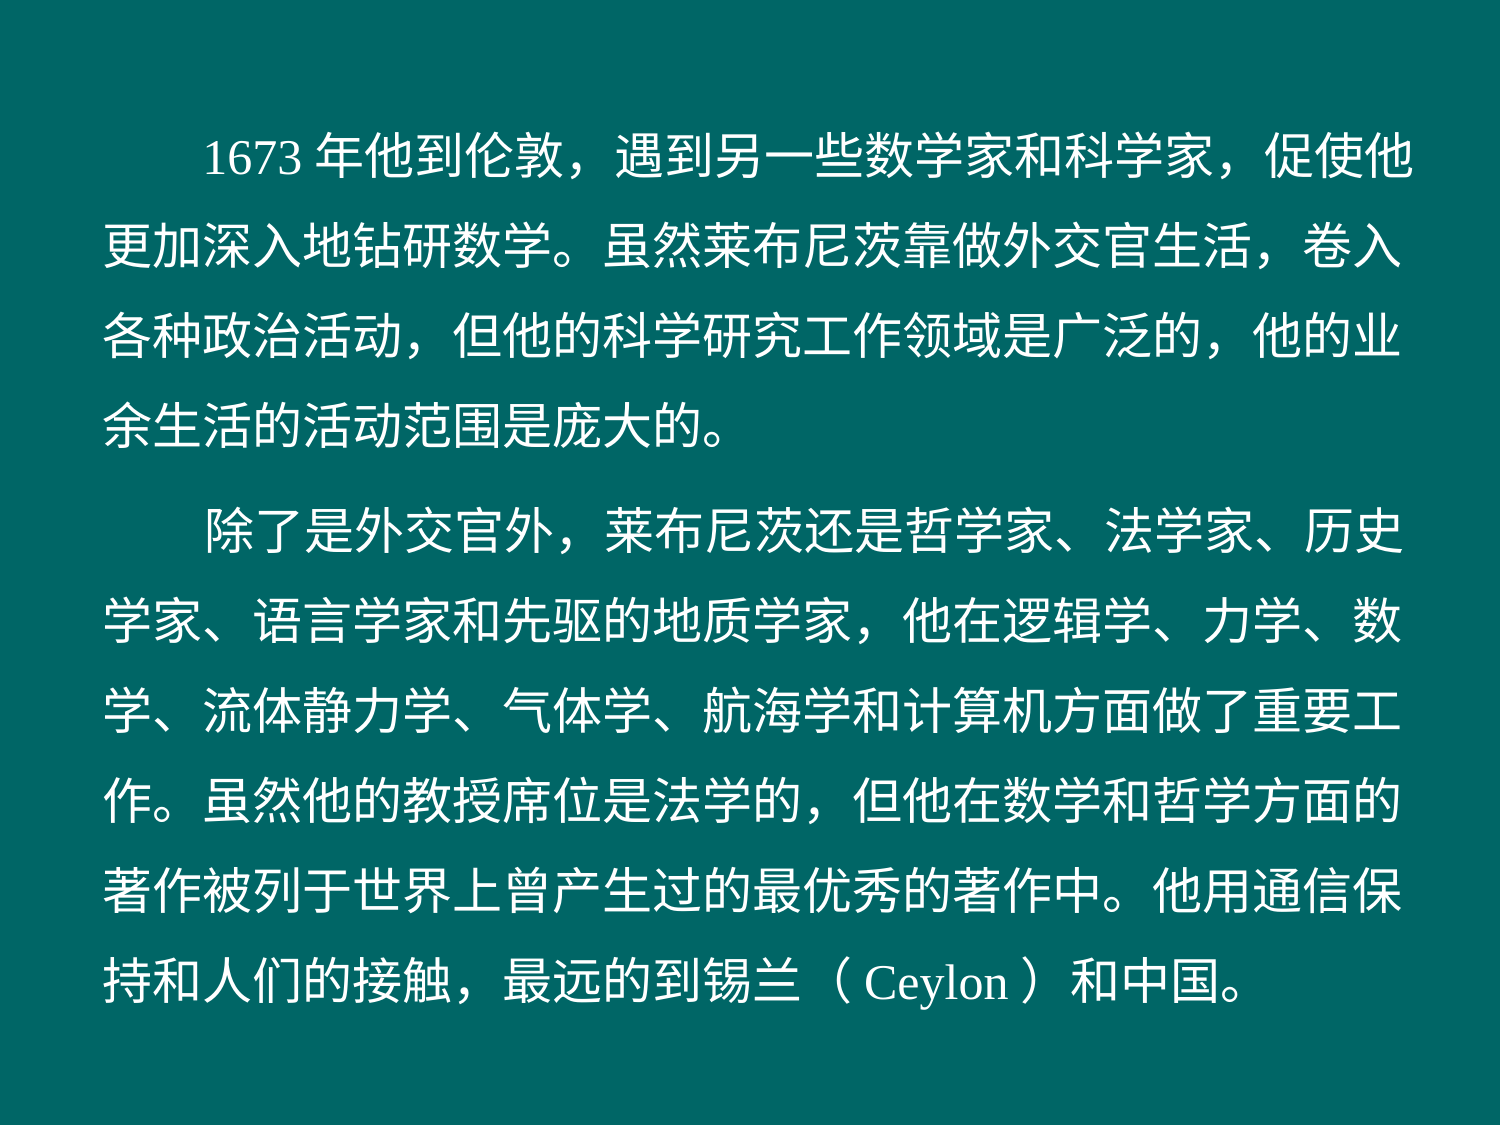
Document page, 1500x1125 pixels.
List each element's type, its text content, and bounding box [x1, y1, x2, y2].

text_box 除了是外交官外，莱布尼茨还是哲学家、法学家、历史 学家、语言学家和先驱的地质学家，他在逻辑学、力学、数 学、流体静力学、气体学、航海学和计算机方面做了重要工 作。虽然他的教授席位是法学的，但他在数学和哲学方面的 著作被列于世界上曾产生过的最优秀的著作中。他用通信保 持和人们的接触，最远的到锡兰（Ceylon）和中国。 [87, 462, 1450, 1018]
text_box 1673年他到伦敦，遇到另一些数学家和科学家，促使他 更加深入地钻研数学。虽然莱布尼茨靠做外交官生活，卷入 各种政治活动，但他的科学研究工作领域是广泛的，他的业 余生活的活动范围是庞大的。 [87, 87, 1450, 462]
